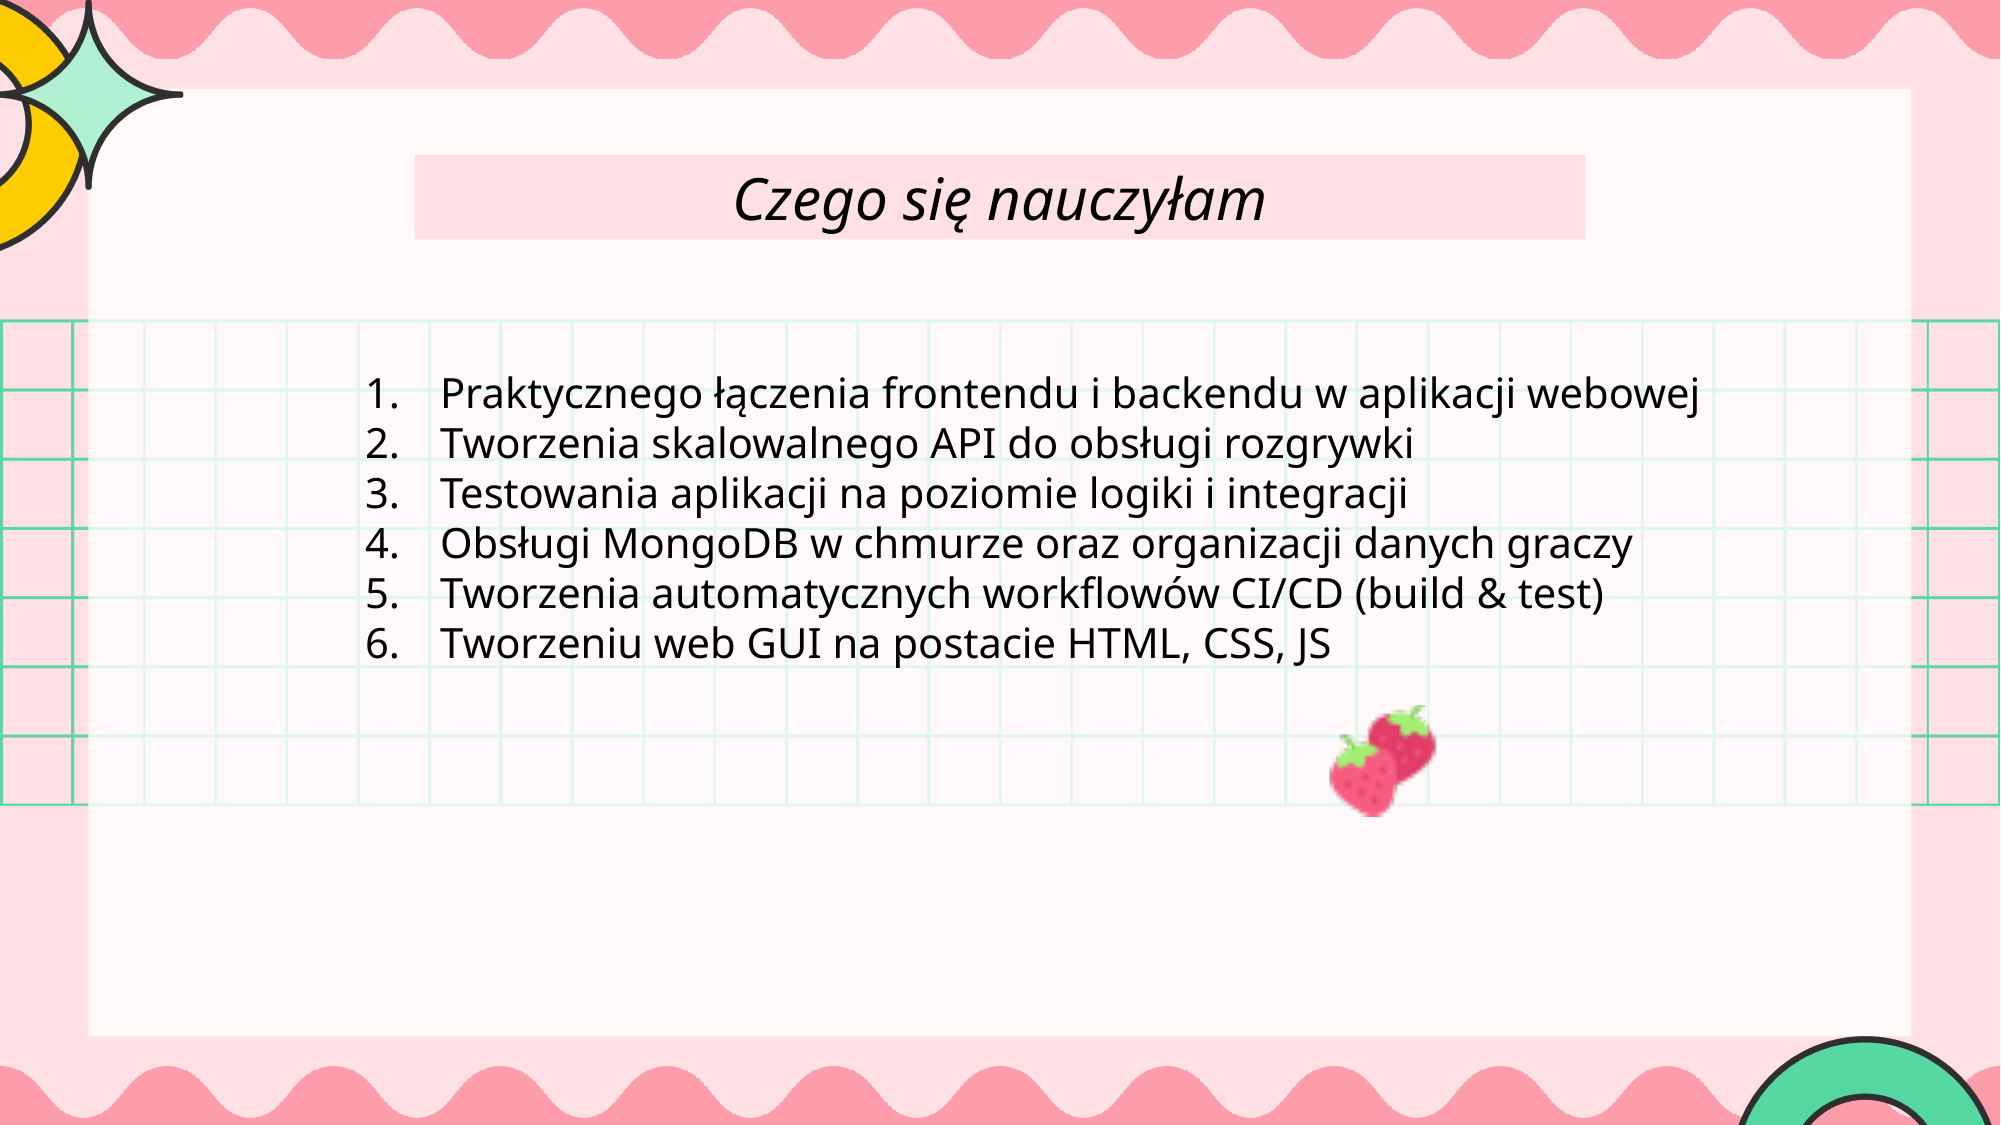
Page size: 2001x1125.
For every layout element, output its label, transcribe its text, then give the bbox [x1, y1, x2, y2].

picture [0, 1036, 2000, 1125]
picture [0, 319, 88, 806]
text_box Czego się nauczyłam [414, 154, 1586, 240]
picture [0, 0, 2000, 259]
picture [1328, 705, 1440, 817]
text_box Praktycznego łączenia frontendu i backendu w aplikacji webowej Tworzenia skalowalnego API do obsługi rozgrywki Testowania aplikacji na poziomie logiki i integracji Obsługi MongoDB w chmurze oraz organizacji danych graczy Tworzenia automatycznych workflowów CI/CD (build & test) Tworzeniu web GUI na postacie HTML, CSS, JS [350, 359, 1731, 675]
picture [1912, 319, 2000, 806]
